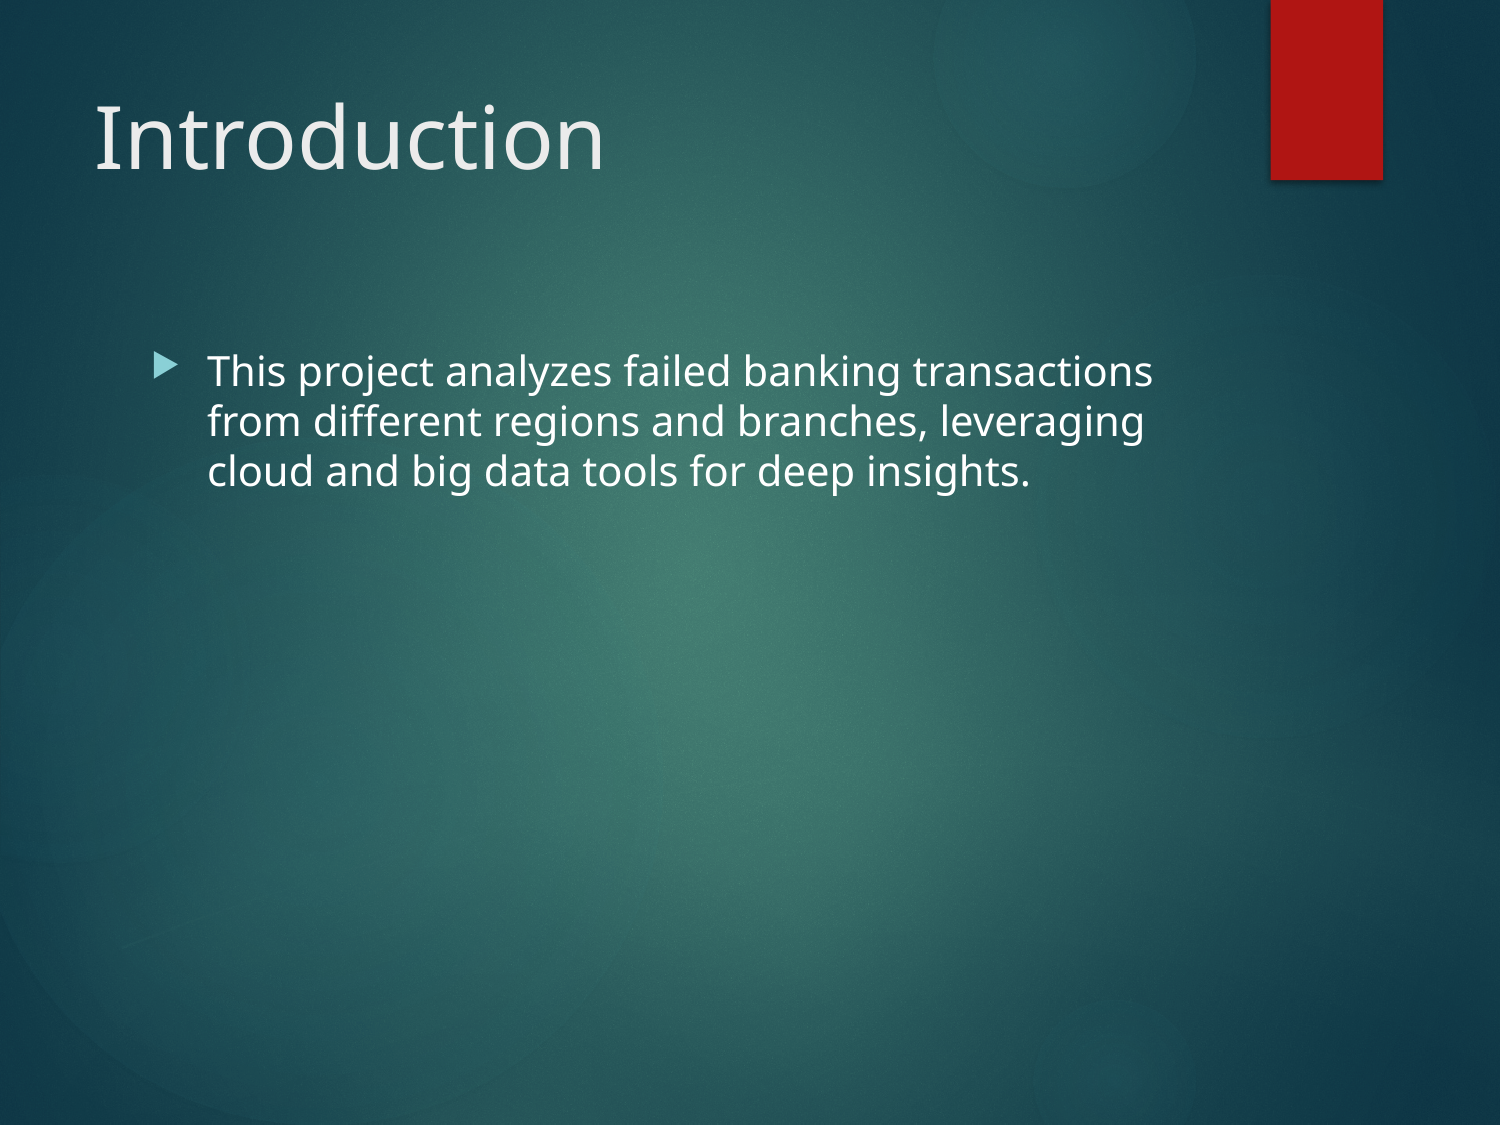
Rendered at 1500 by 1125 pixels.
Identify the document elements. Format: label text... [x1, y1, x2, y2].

title Introduction [79, 74, 1237, 304]
list This project analyzes failed banking transactions from different regions and branches, leveraging cloud and big data tools for deep insights. [135, 336, 1237, 1025]
